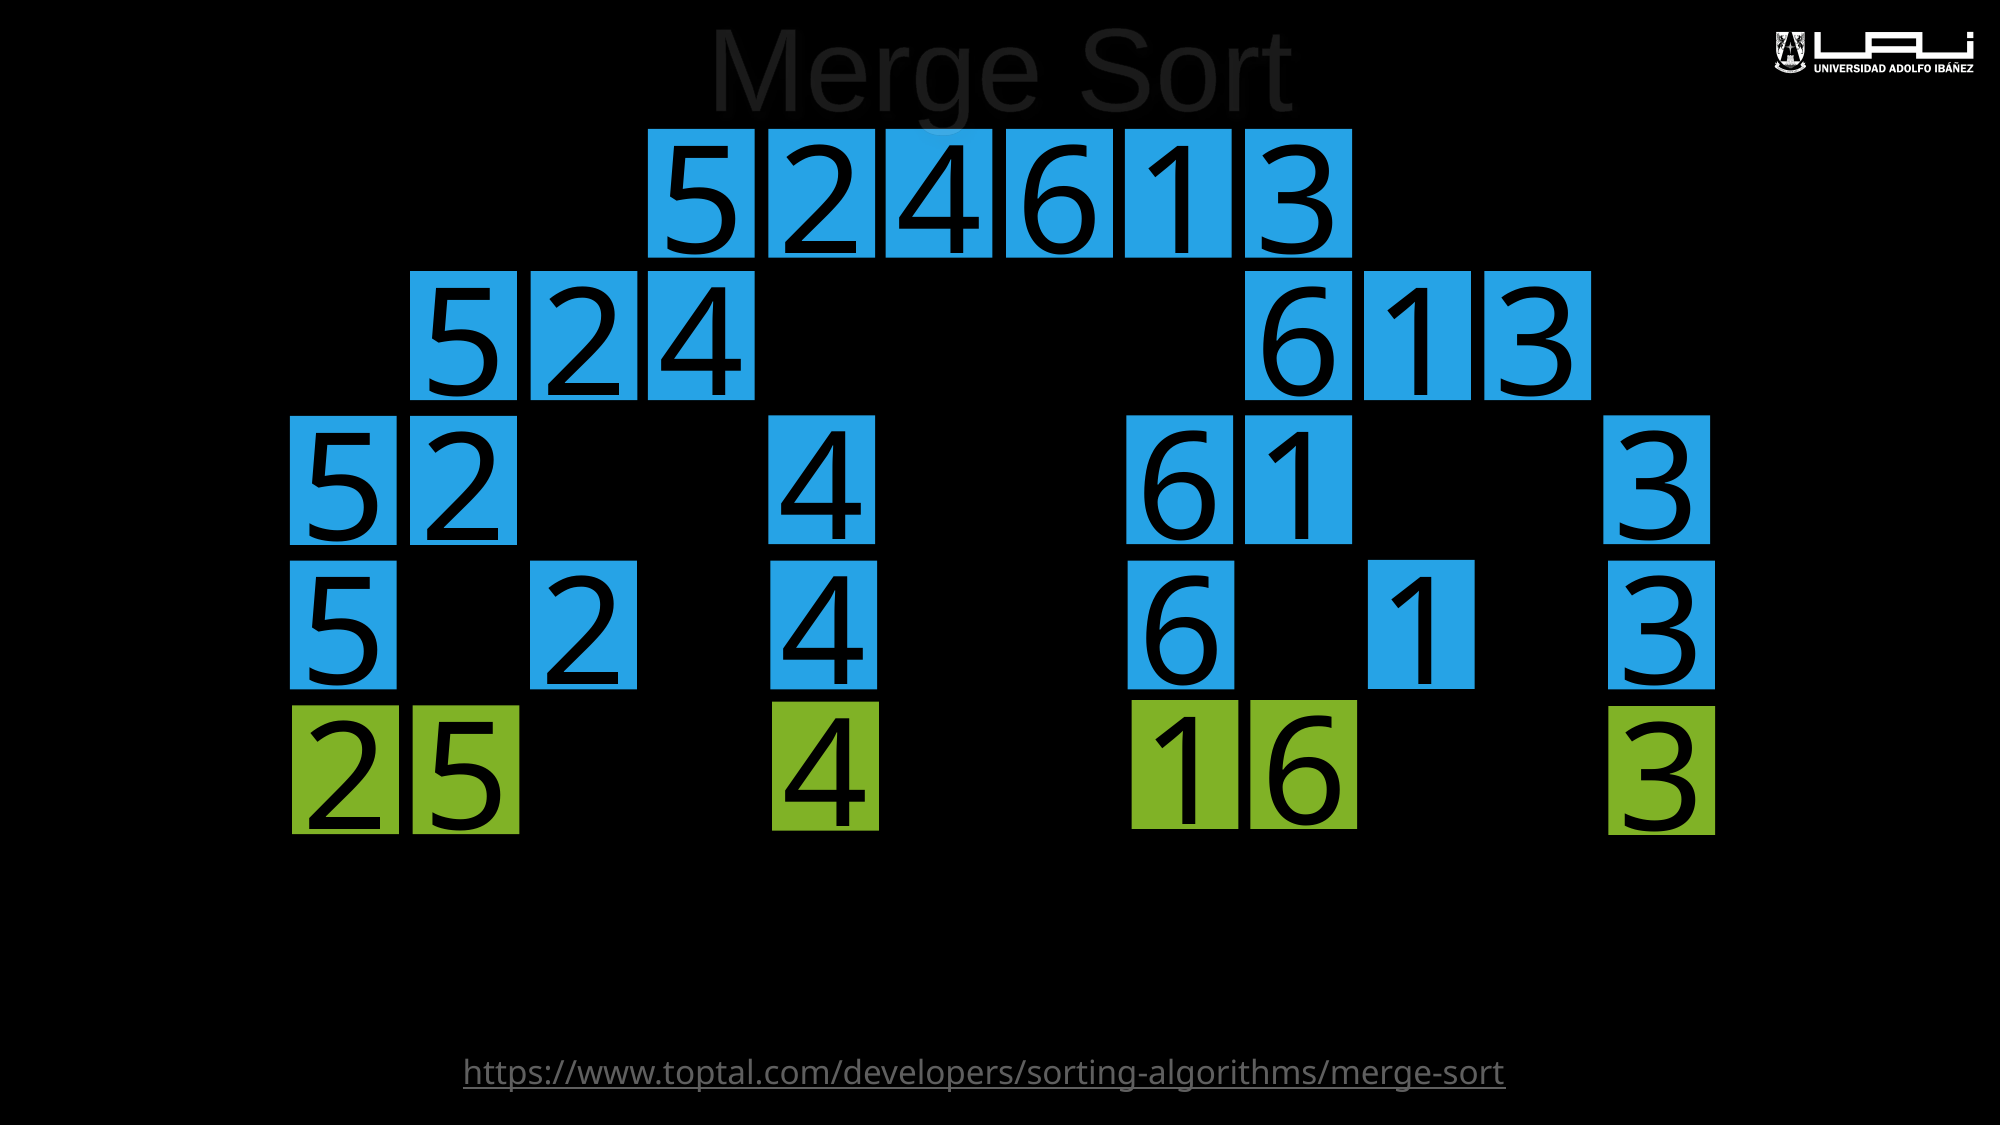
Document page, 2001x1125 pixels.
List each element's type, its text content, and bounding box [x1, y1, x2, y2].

text_box 3 [1603, 415, 1711, 545]
text_box 6 [1250, 700, 1358, 829]
text_box 4 [770, 560, 878, 690]
text_box 6 [1245, 271, 1353, 401]
text_box 1 [1131, 700, 1239, 829]
text_box 5 [412, 705, 520, 835]
title Merge Sort [0, 0, 2000, 164]
text_box 3 [1484, 271, 1592, 401]
text_box https://www.toptal.com/developers/sorting-algorithms/merge-sort [62, 1044, 1907, 1103]
text_box 5 [289, 560, 397, 690]
text_box 6 [1127, 560, 1235, 690]
text_box 4 [768, 415, 876, 545]
text_box 4 [772, 701, 879, 831]
text_box 2 [530, 271, 638, 401]
text_box 2 [292, 705, 399, 835]
text_box 5 [289, 415, 397, 545]
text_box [647, 128, 1353, 258]
text_box 3 [1608, 706, 1716, 835]
text_box 1 [1245, 415, 1353, 545]
text_box 5 [410, 271, 517, 401]
text_box 1 [1364, 271, 1471, 401]
text_box 2 [410, 415, 517, 545]
text_box 1 [1367, 559, 1475, 689]
text_box 2 [530, 560, 637, 690]
text_box 6 [1126, 415, 1234, 545]
text_box 4 [647, 271, 755, 401]
text_box 3 [1608, 560, 1715, 690]
